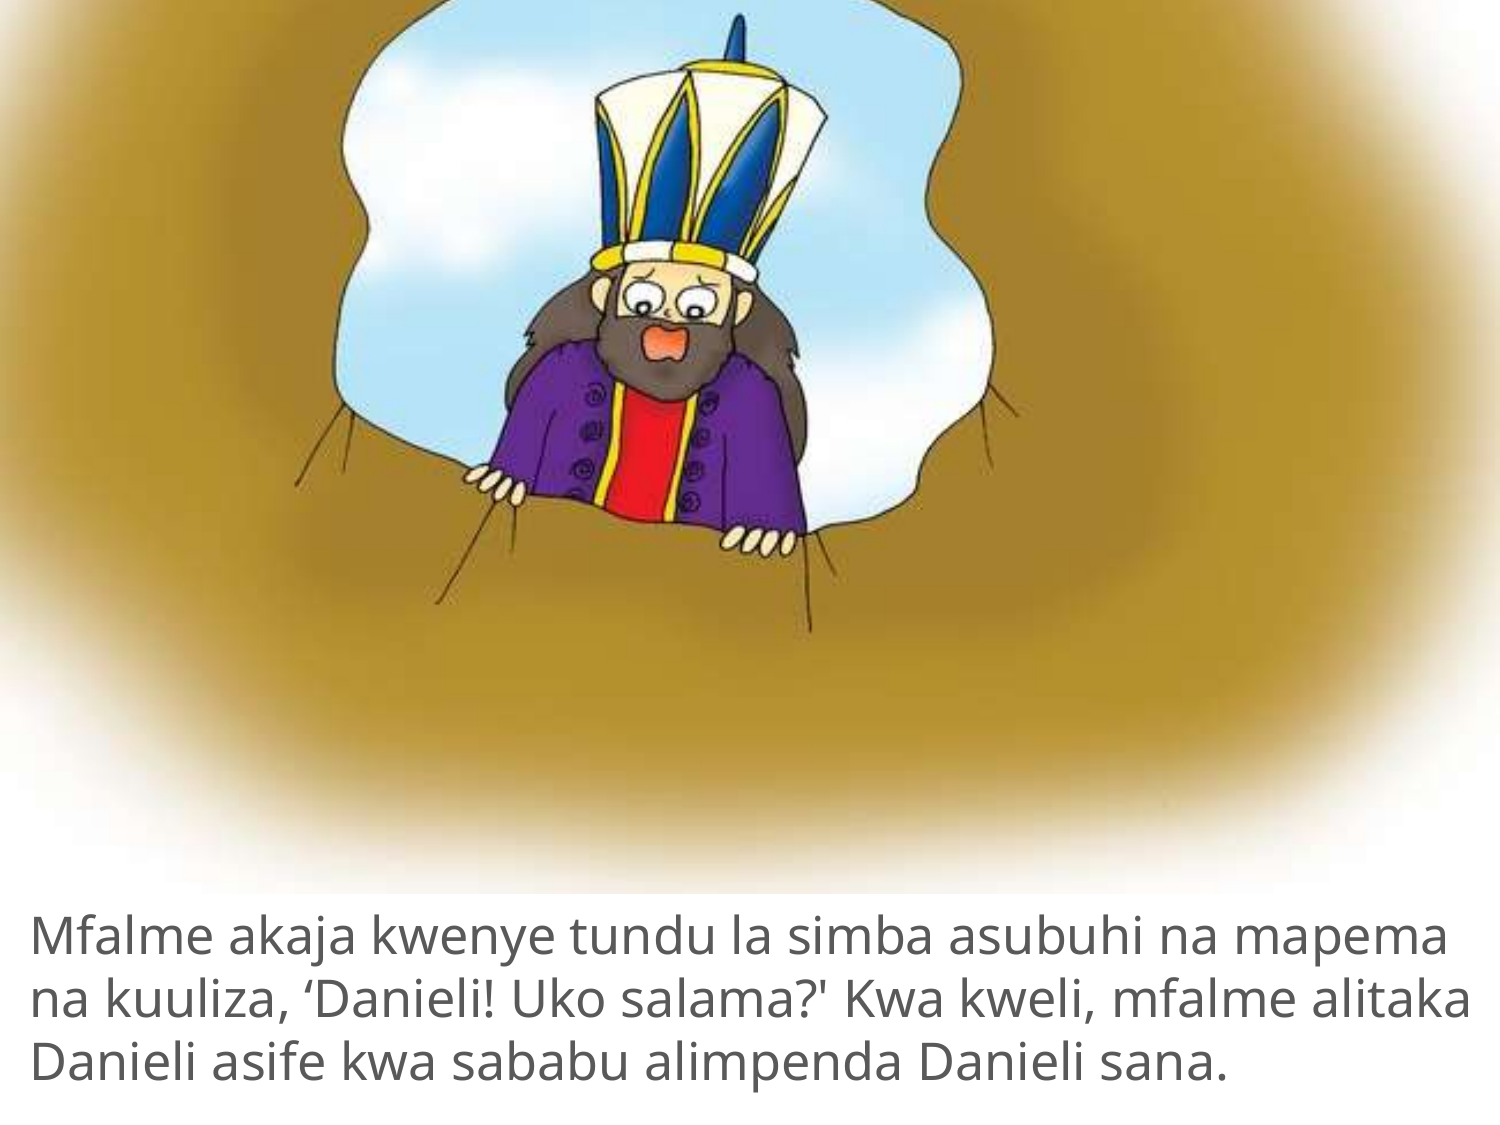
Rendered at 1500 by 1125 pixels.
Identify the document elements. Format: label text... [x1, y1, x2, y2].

text_box Mfalme akaja kwenye tundu la simba asubuhi na mapema na kuuliza, ‘Danieli! Uko salama?' Kwa kweli, mfalme alitaka Danieli asife kwa sababu alimpenda Danieli sana. [14, 900, 1500, 1098]
picture [0, 0, 1500, 894]
